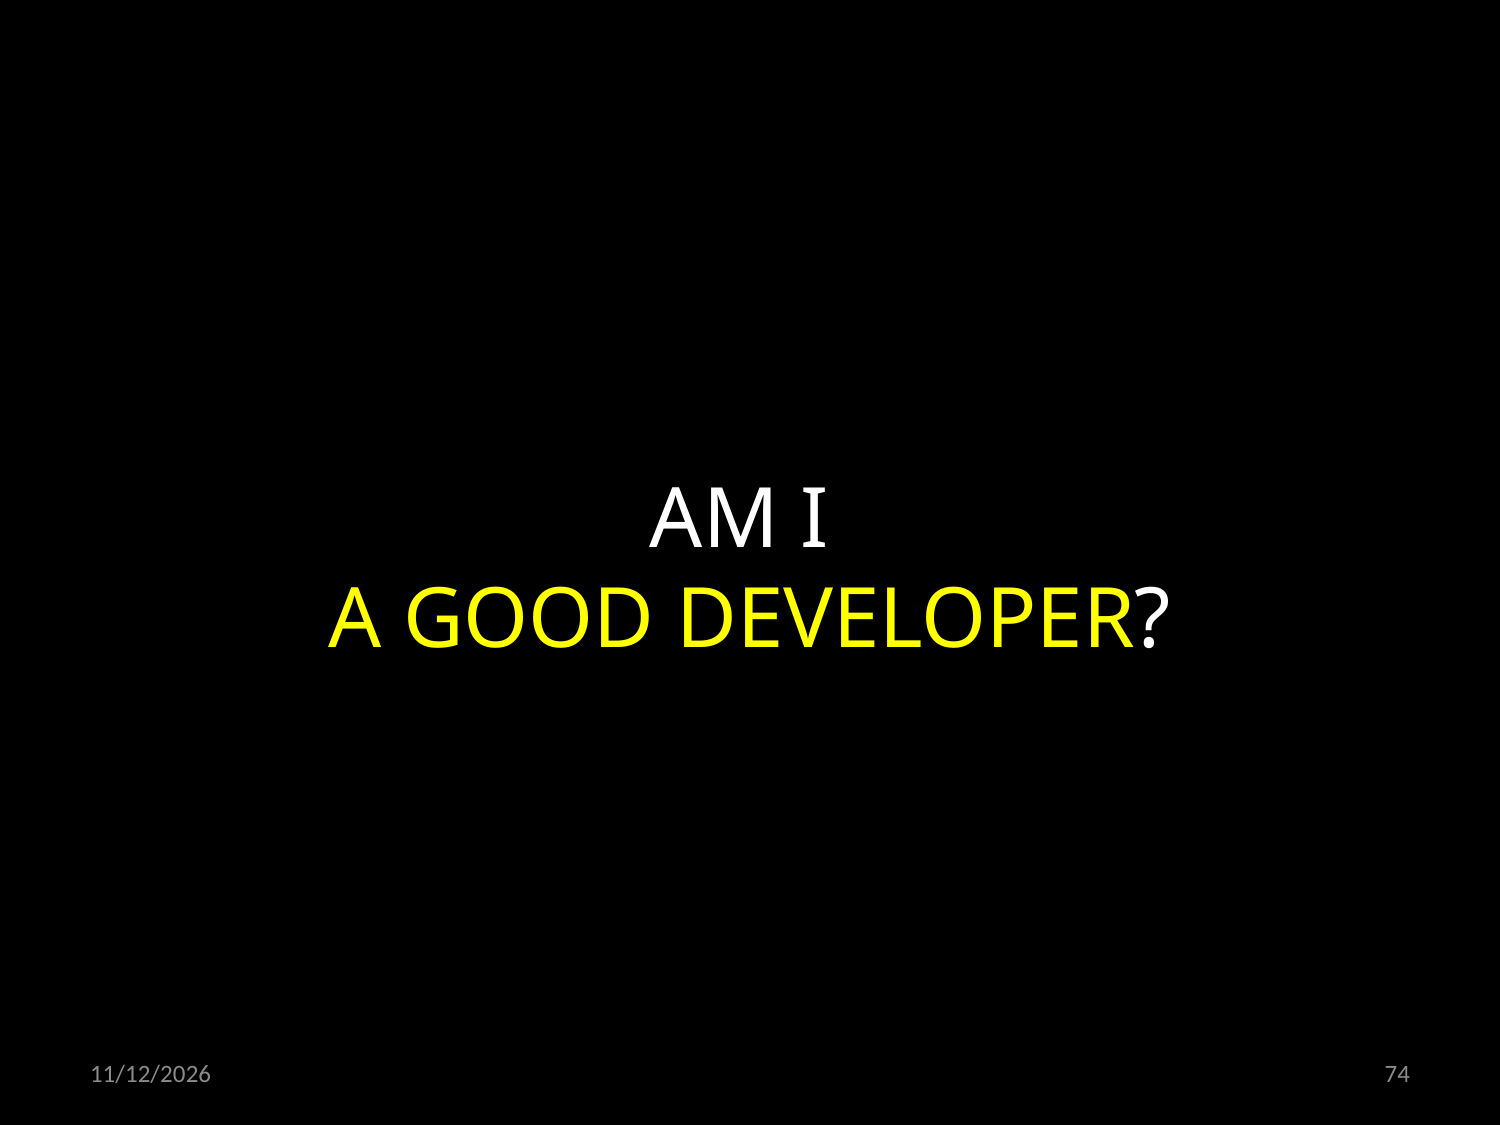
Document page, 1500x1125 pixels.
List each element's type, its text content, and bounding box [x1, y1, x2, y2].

slide_number 74 [1074, 1042, 1425, 1103]
list AM I A GOOD DEVELOPER? [247, 457, 1253, 559]
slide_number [75, 1042, 425, 1103]
